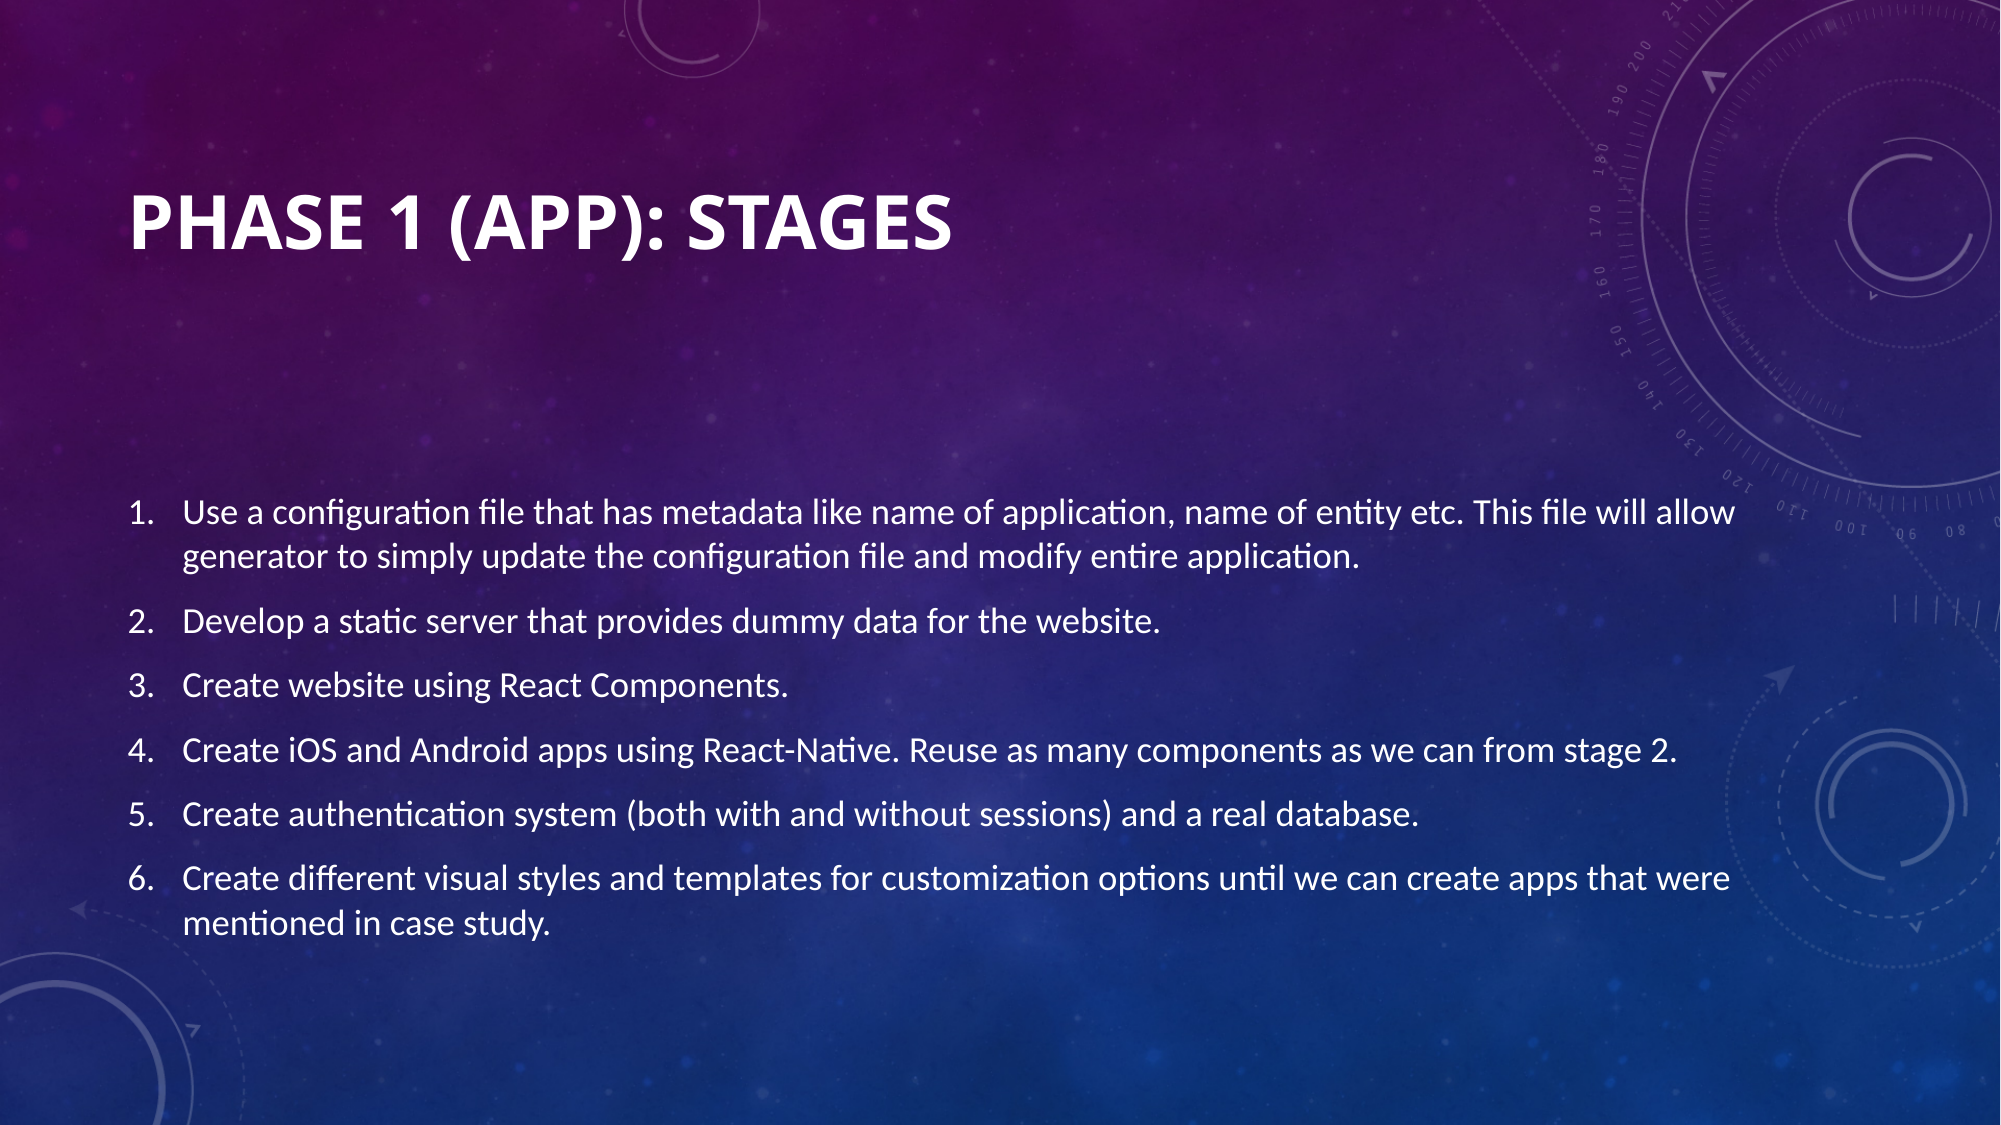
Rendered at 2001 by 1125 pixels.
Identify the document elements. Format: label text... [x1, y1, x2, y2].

title Phase 1 (App): stages [112, 99, 1775, 339]
list Use a configuration file that has metadata like name of application, name of entity etc. This file will allow generator to simply update the configuration file and modify entire application. Develop a static server that provides dummy data for the website. Create website using React Components. Create iOS and Android apps using React-Native. Reuse as many components as we can from stage 2. Create authentication system (both with and without sessions) and a real database. Create different visual styles and templates for customization options until we can create apps that were mentioned in case study. [112, 351, 1775, 950]
picture [0, 0, 2001, 1125]
